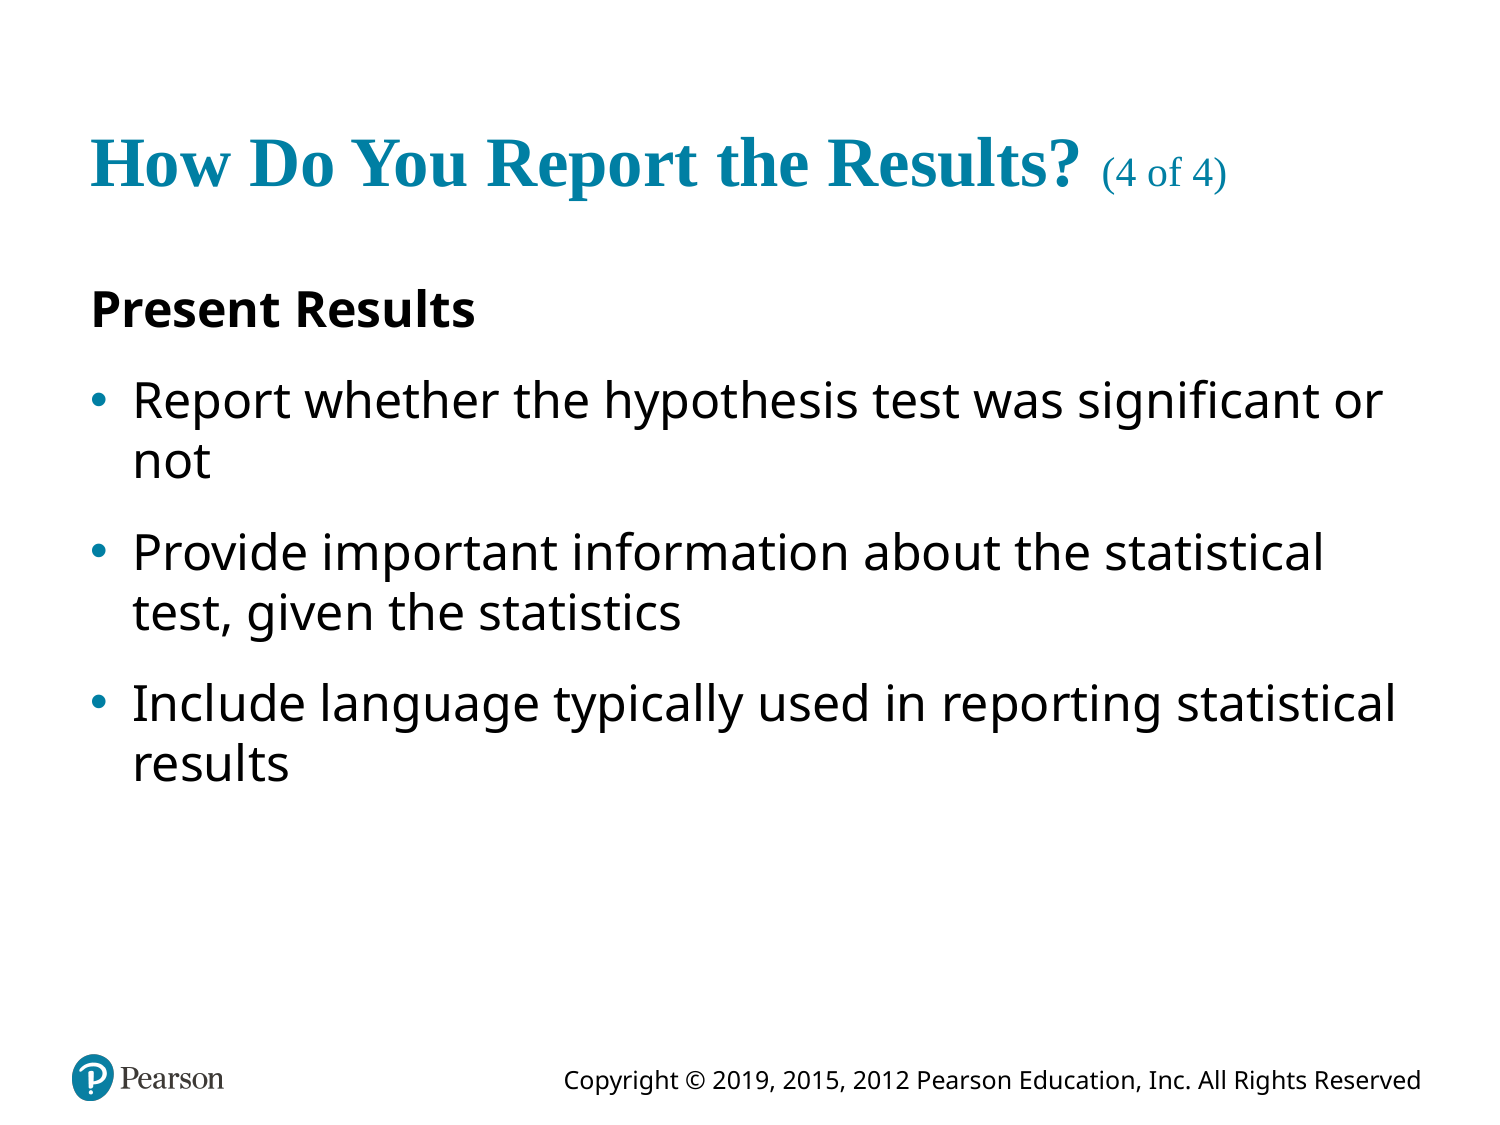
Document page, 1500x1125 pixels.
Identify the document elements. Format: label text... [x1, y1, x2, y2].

picture [72, 1054, 88, 1070]
list Present Results Report whether the hypothesis test was significant or not Provide important information about the statistical test, given the statistics Include language typically used in reporting statistical results [75, 262, 1425, 755]
picture [98, 1054, 224, 1101]
title How Do You Report the Results? (4 of 4) [75, 35, 1425, 216]
picture [72, 1087, 83, 1101]
picture [80, 1063, 106, 1088]
